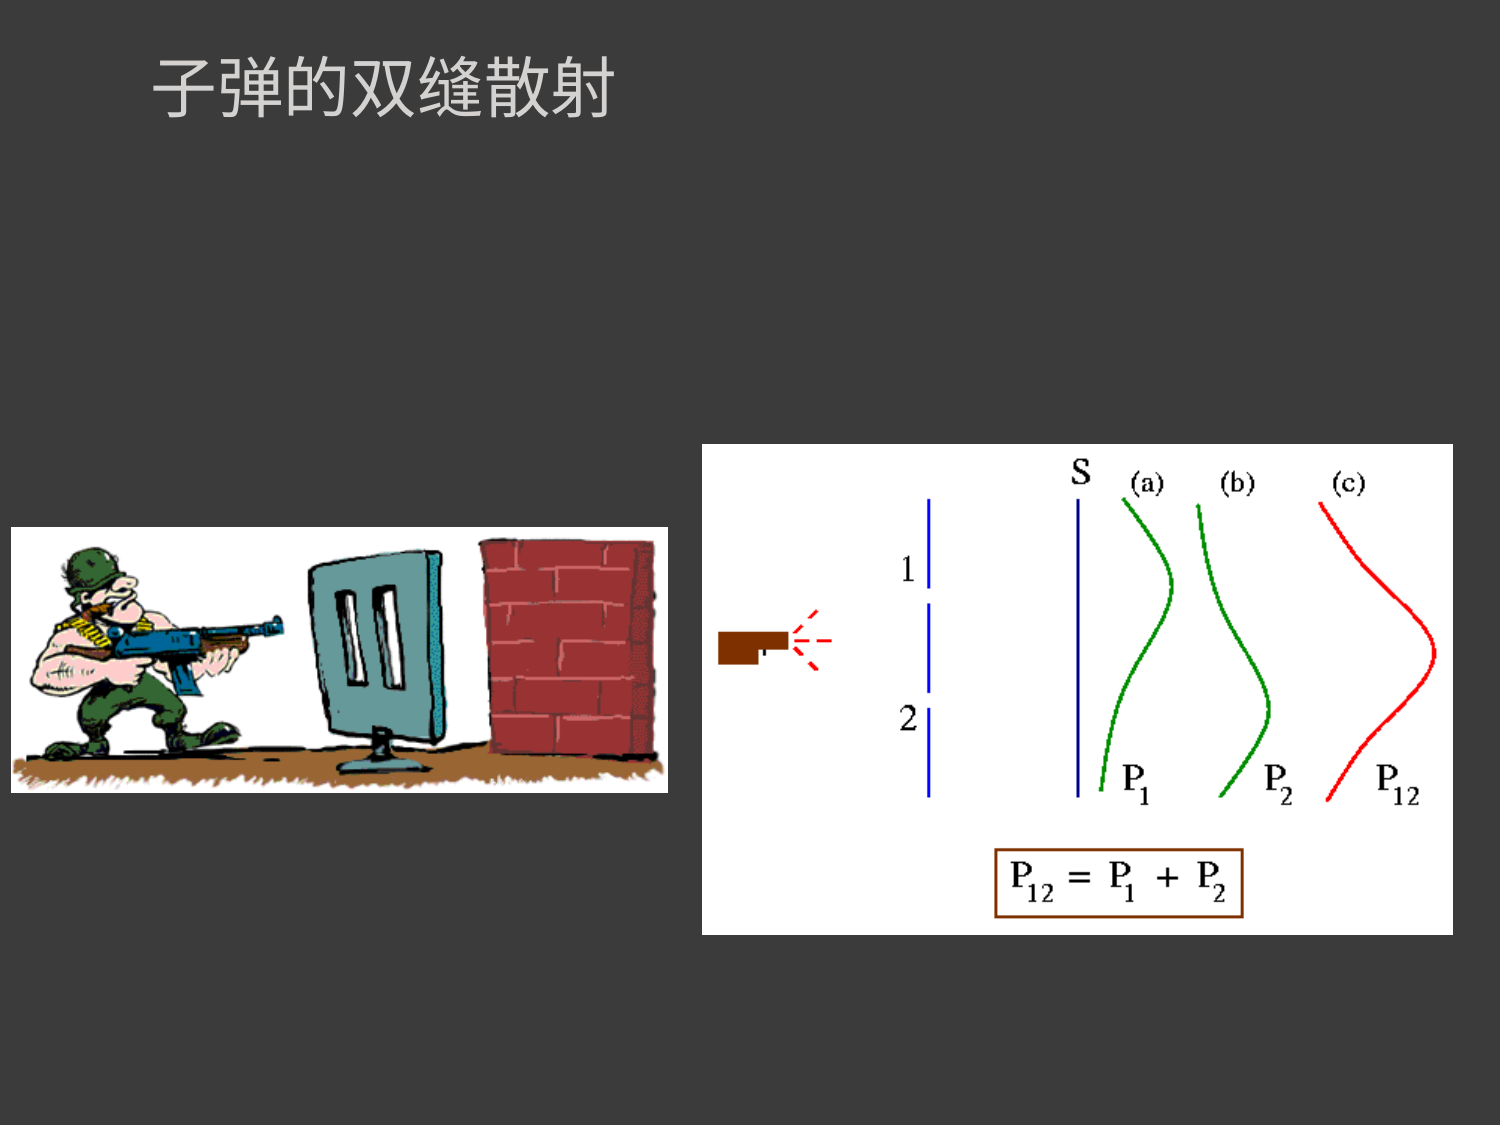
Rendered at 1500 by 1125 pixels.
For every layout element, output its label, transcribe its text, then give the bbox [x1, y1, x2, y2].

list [10, 526, 668, 793]
title 子弹的双缝散射 [135, 29, 1306, 143]
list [702, 444, 1453, 936]
